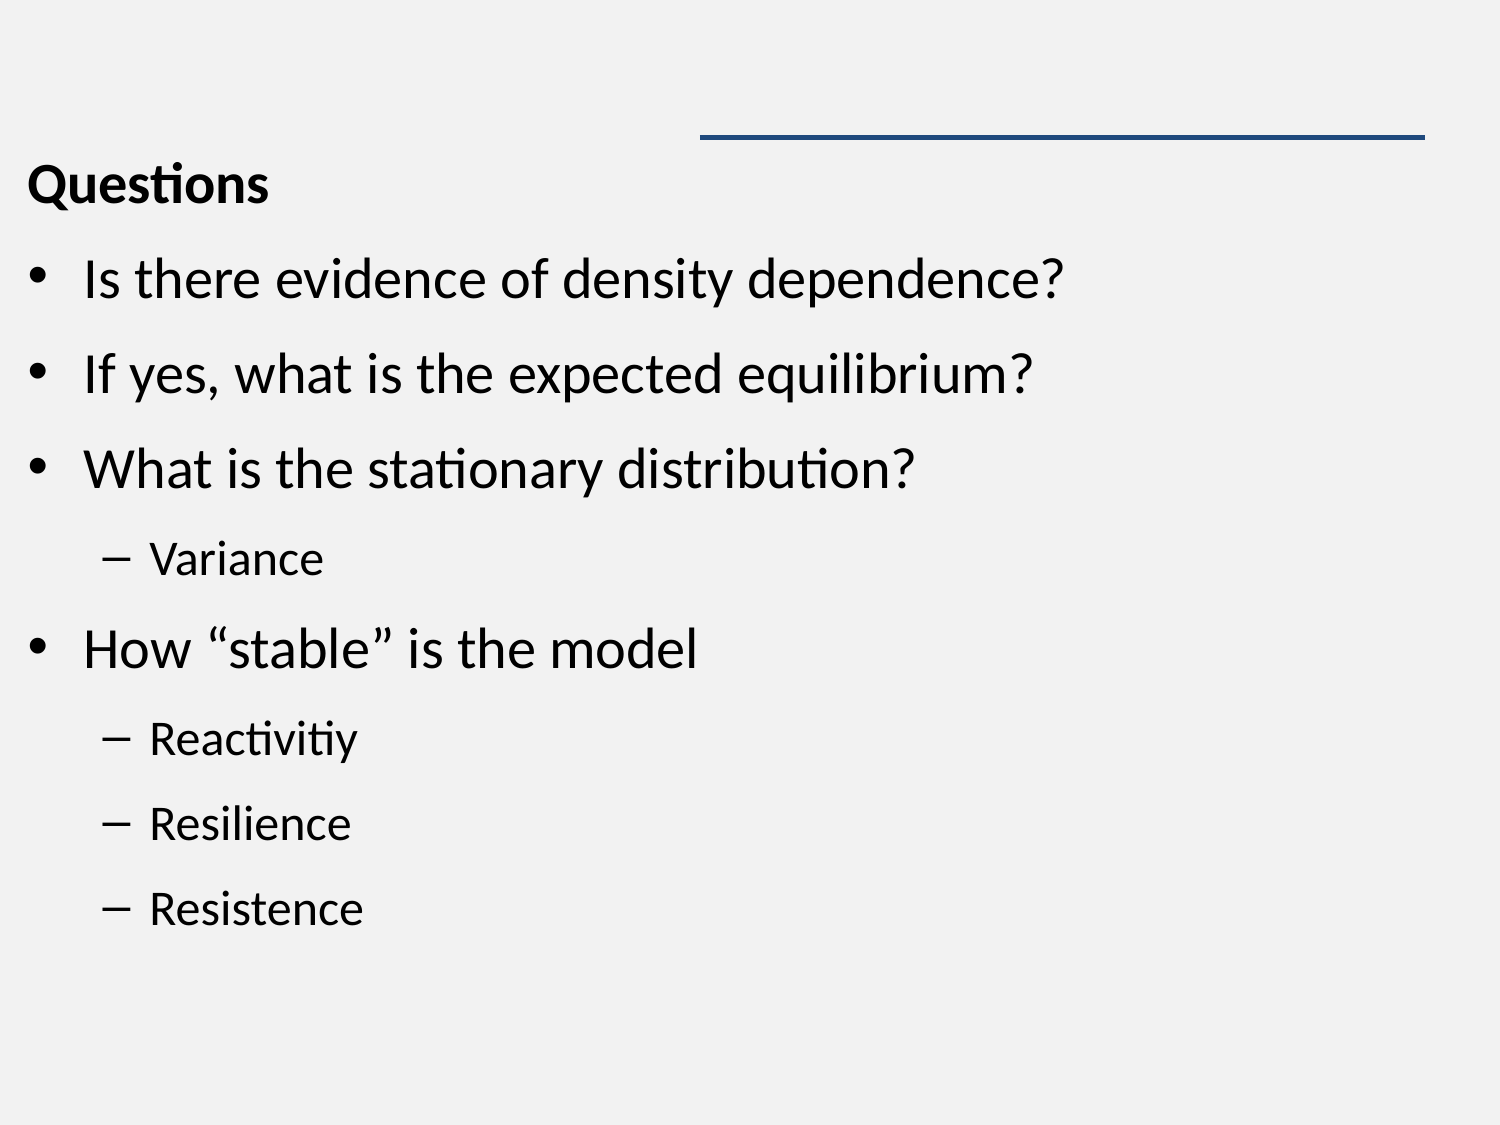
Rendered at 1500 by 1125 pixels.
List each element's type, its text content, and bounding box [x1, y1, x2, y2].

list Questions Is there evidence of density dependence? If yes, what is the expected equilibrium? What is the stationary distribution? Variance How “stable” is the model Reactivitiy Resilience Resistence [12, 137, 1488, 1113]
